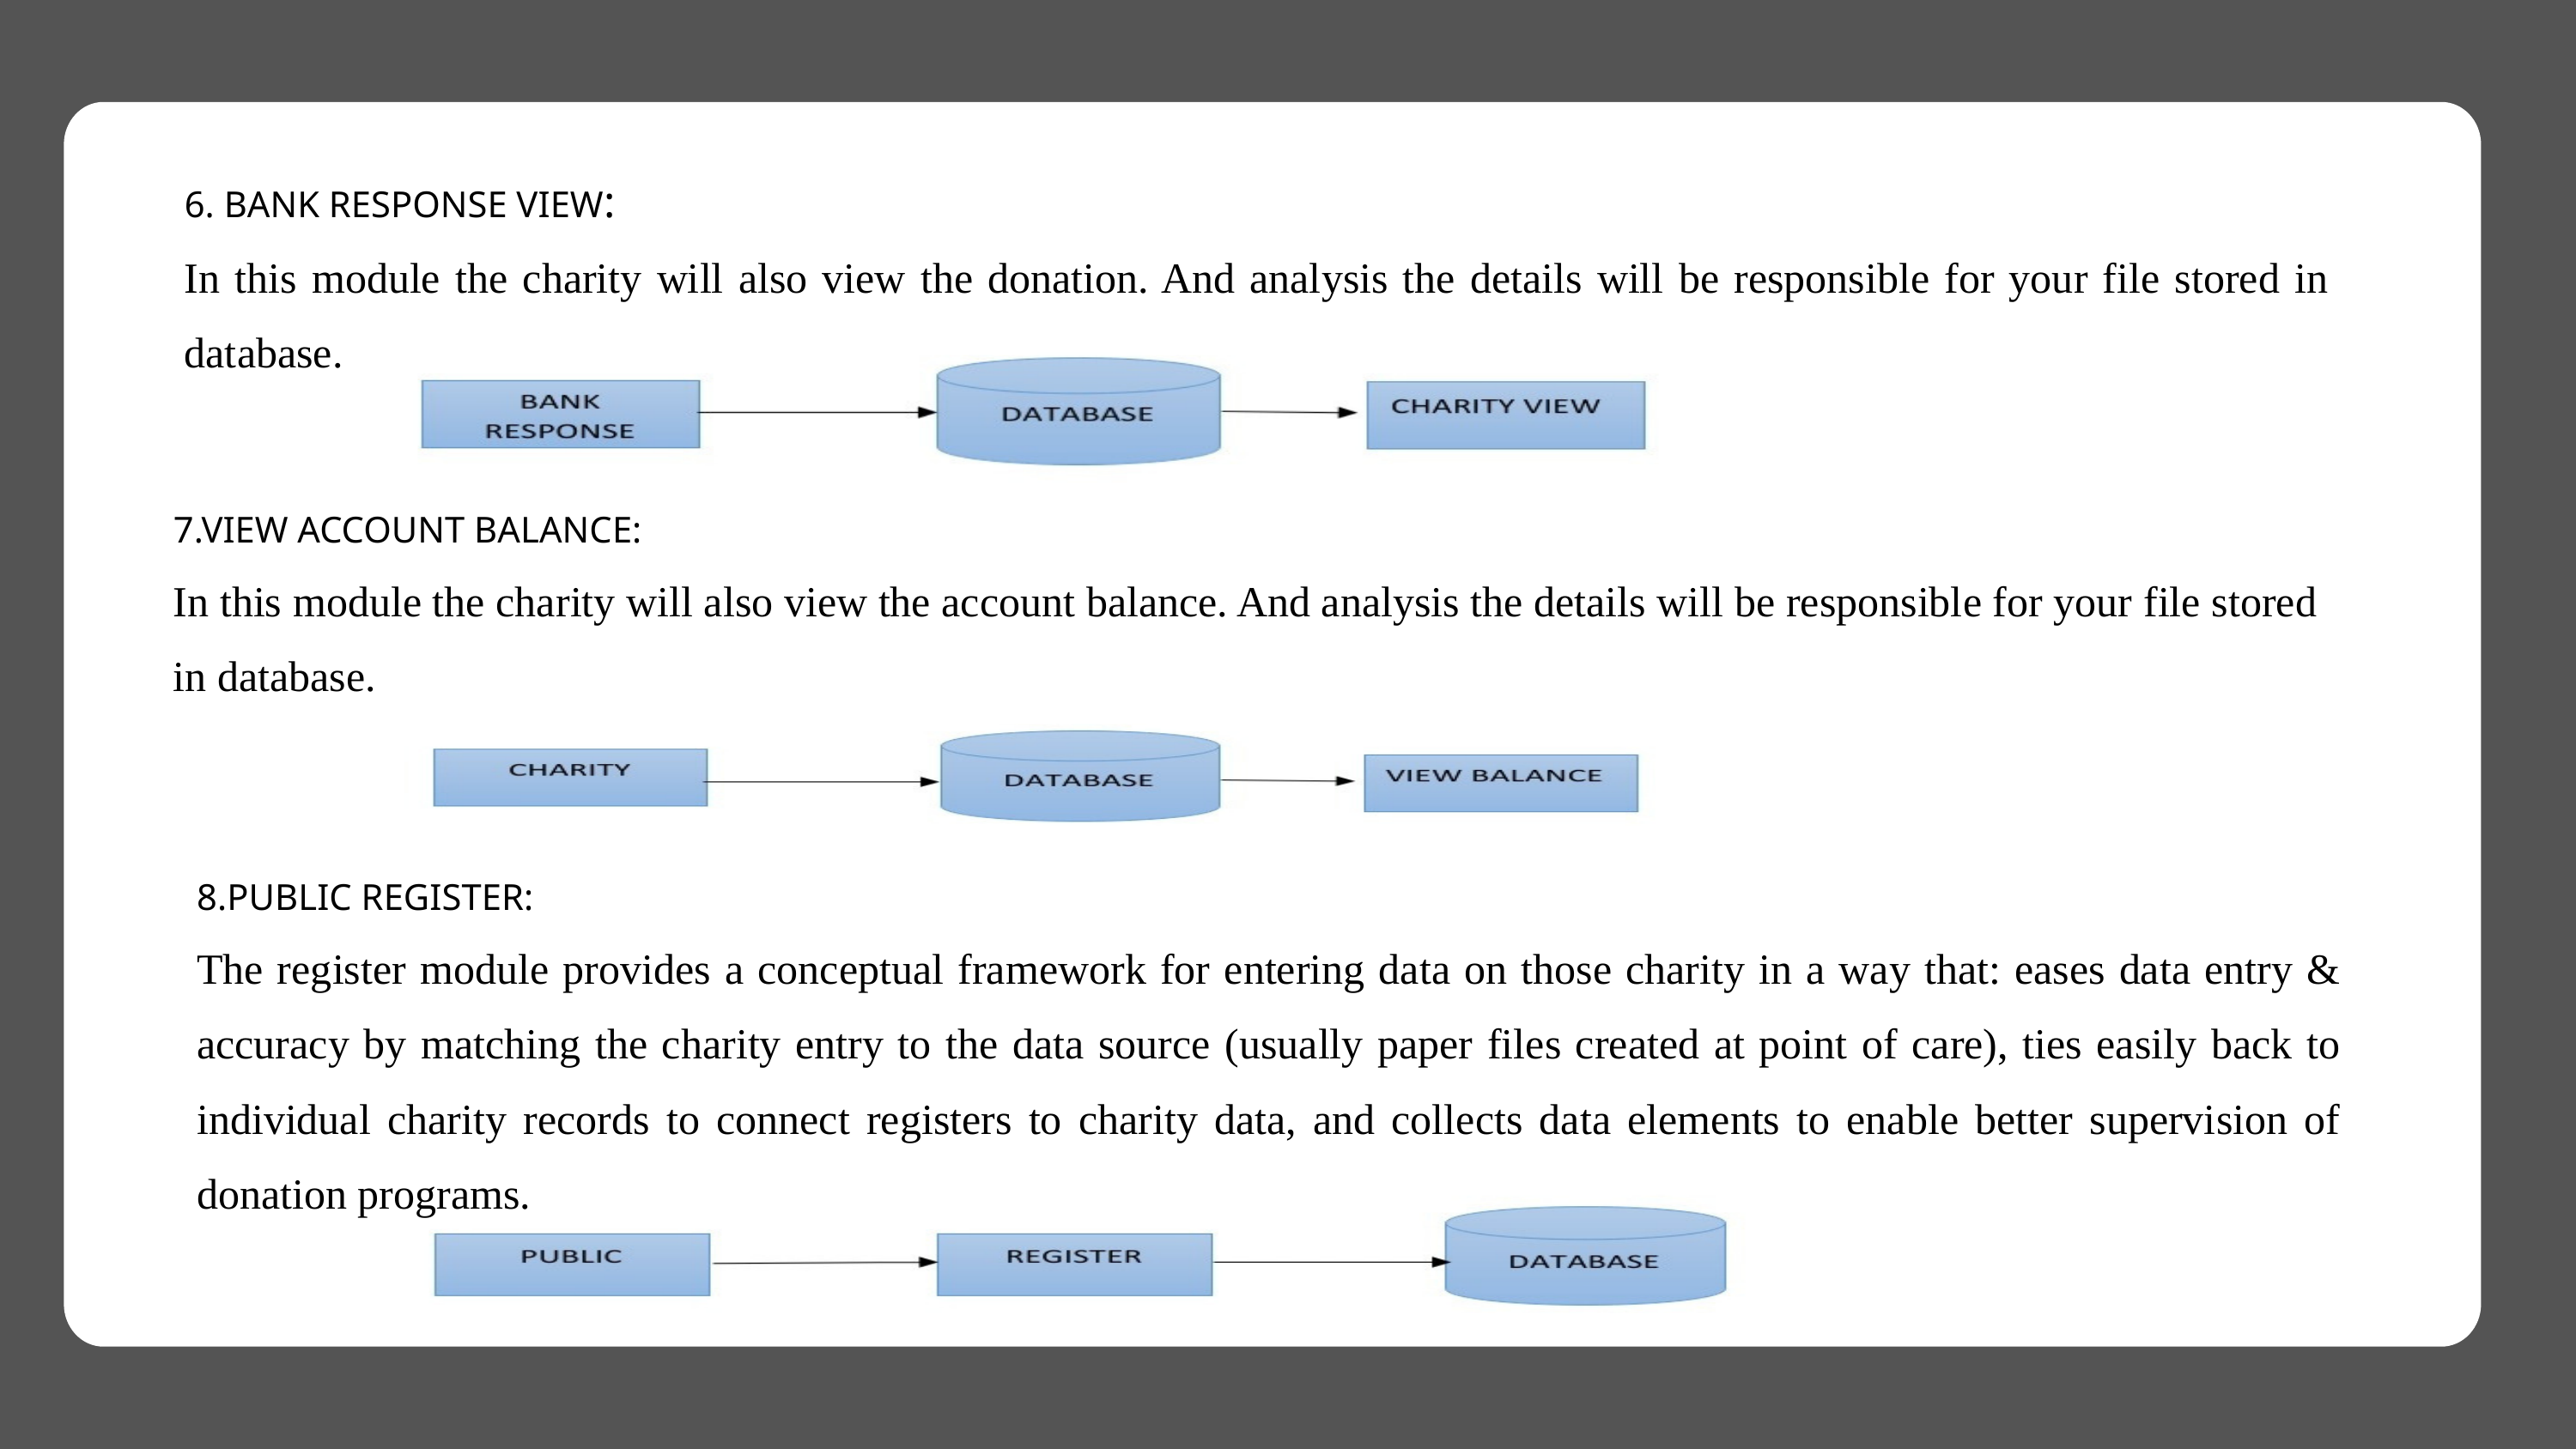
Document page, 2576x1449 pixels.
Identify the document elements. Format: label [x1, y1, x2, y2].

picture [343, 348, 2050, 527]
picture [289, 724, 2251, 834]
text_box [64, 101, 2482, 1347]
picture [283, 1181, 2257, 1342]
